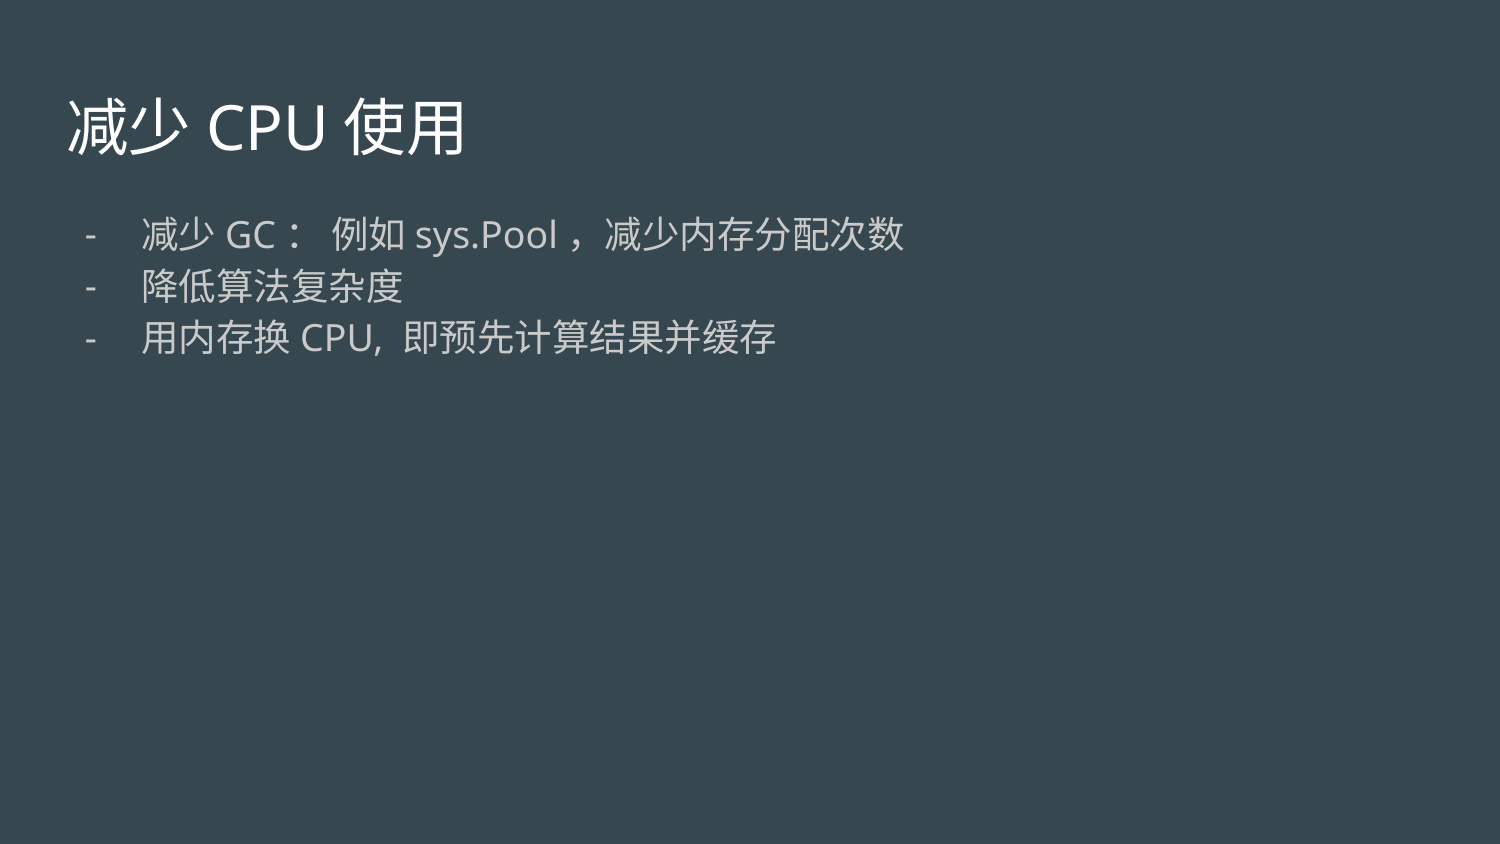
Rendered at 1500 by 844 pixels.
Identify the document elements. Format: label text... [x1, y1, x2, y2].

title 减少CPU使用 [51, 72, 1449, 167]
list 减少GC： 例如sys.Pool，减少内存分配次数 降低算法复杂度 用内存换CPU, 即预先计算结果并缓存 [51, 189, 1449, 750]
